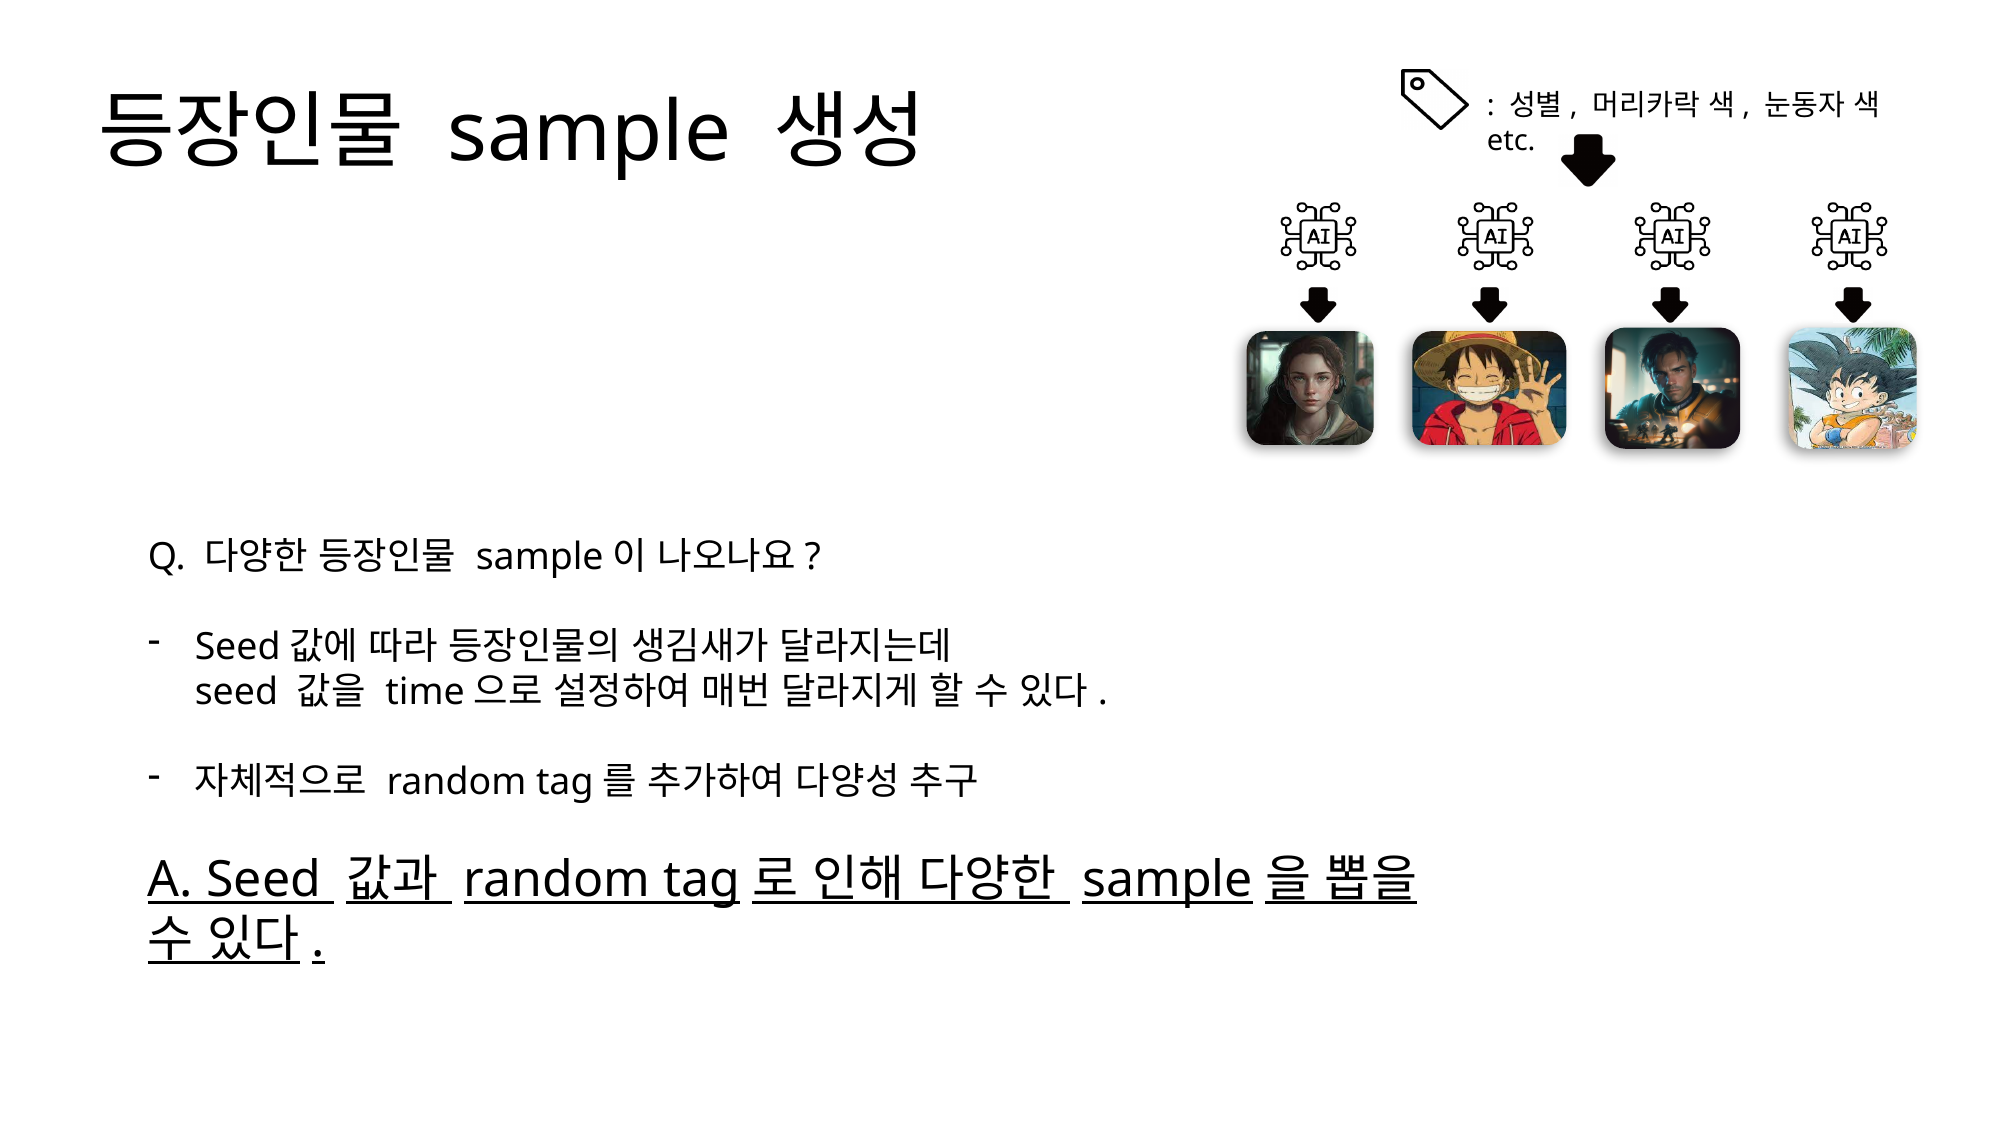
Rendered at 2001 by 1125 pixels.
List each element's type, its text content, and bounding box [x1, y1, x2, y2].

text_box Q. 다양한 등장인물 sample이 나오나요? Seed값에 따라 등장인물의 생김새가 달라지는데 seed 값을 time으로 설정하여 매번 달라지게 할 수 있다. 자체적으로 random tag를 추가하여 다양성 추구 A. Seed 값과 random tag로 인해 다양한 sample을 뽑을 수 있다. [133, 524, 1447, 1035]
text_box 등장인물 sample 생성 [83, 69, 954, 185]
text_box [1246, 69, 1917, 449]
